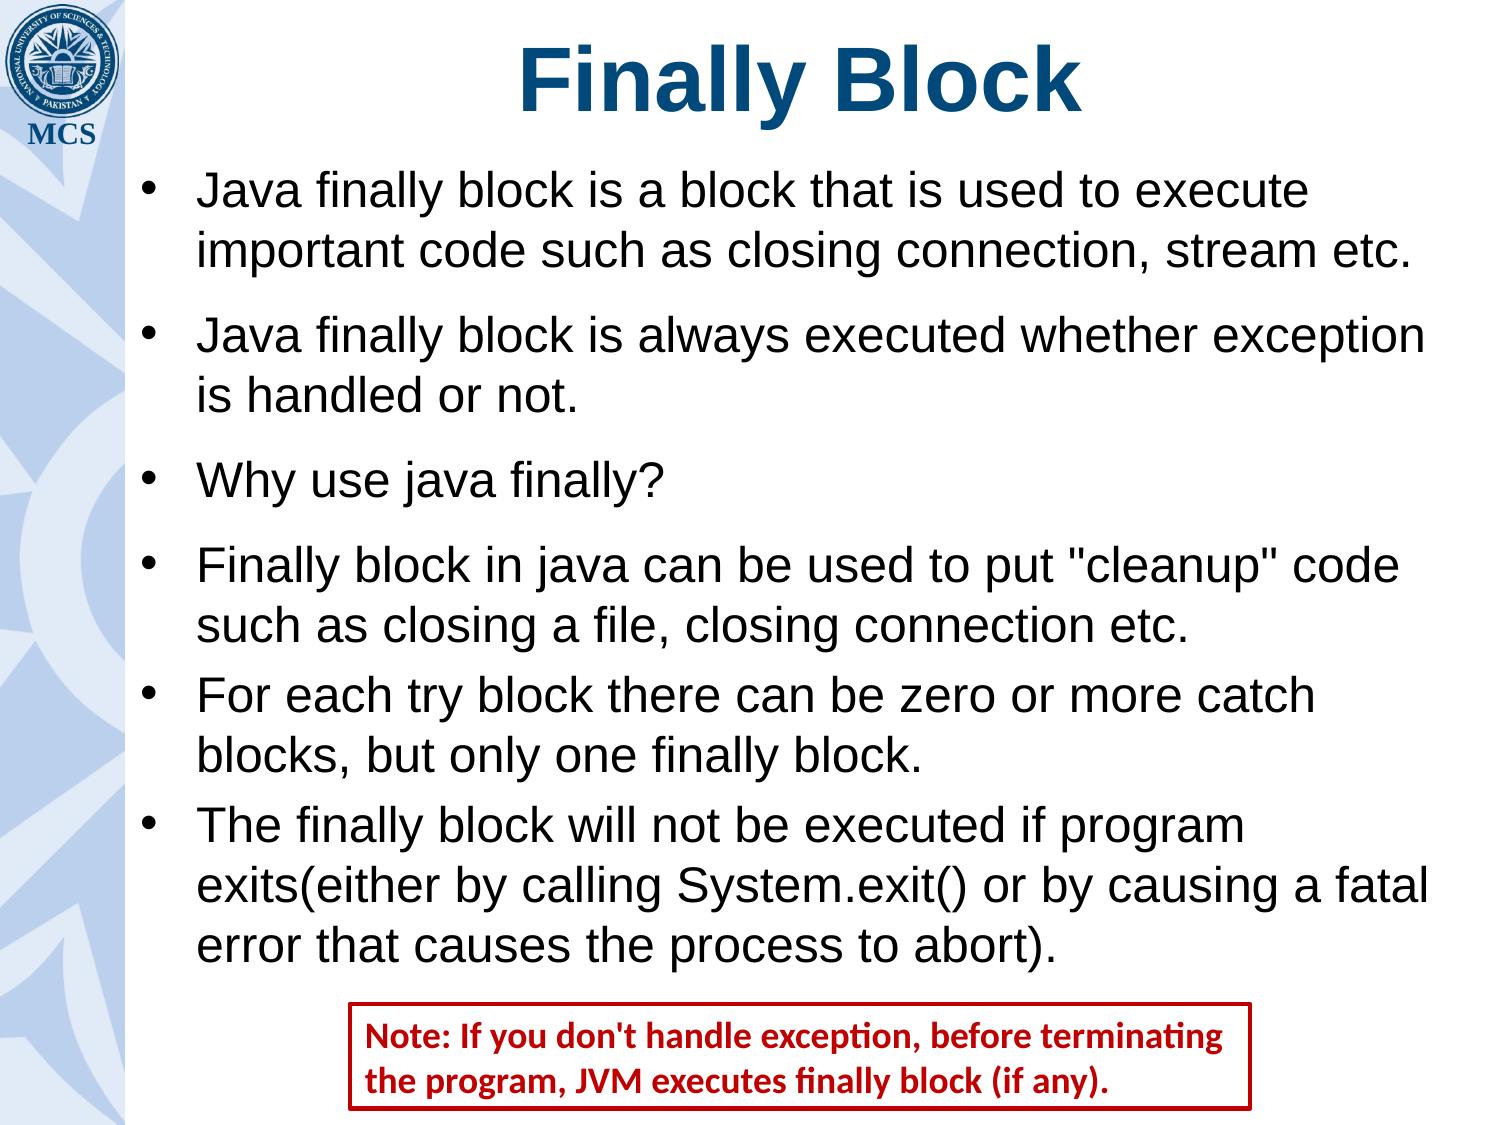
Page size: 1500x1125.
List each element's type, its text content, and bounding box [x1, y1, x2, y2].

text_box Note: If you don't handle exception, before terminating the program, JVM executes finally block (if any). [349, 1003, 1250, 1109]
picture [0, 0, 125, 1125]
list Java finally block is a block that is used to execute important code such as closing connection, stream etc. Java finally block is always executed whether exception is handled or not. Why use java finally? Finally block in java can be used to put "cleanup" code such as closing a file, closing connection etc. For each try block there can be zero or more catch blocks, but only one finally block. The finally block will not be executed if program exits(either by calling System.exit() or by causing a fatal error that causes the process to abort). [125, 149, 1475, 1110]
title Finally Block [125, 0, 1475, 149]
